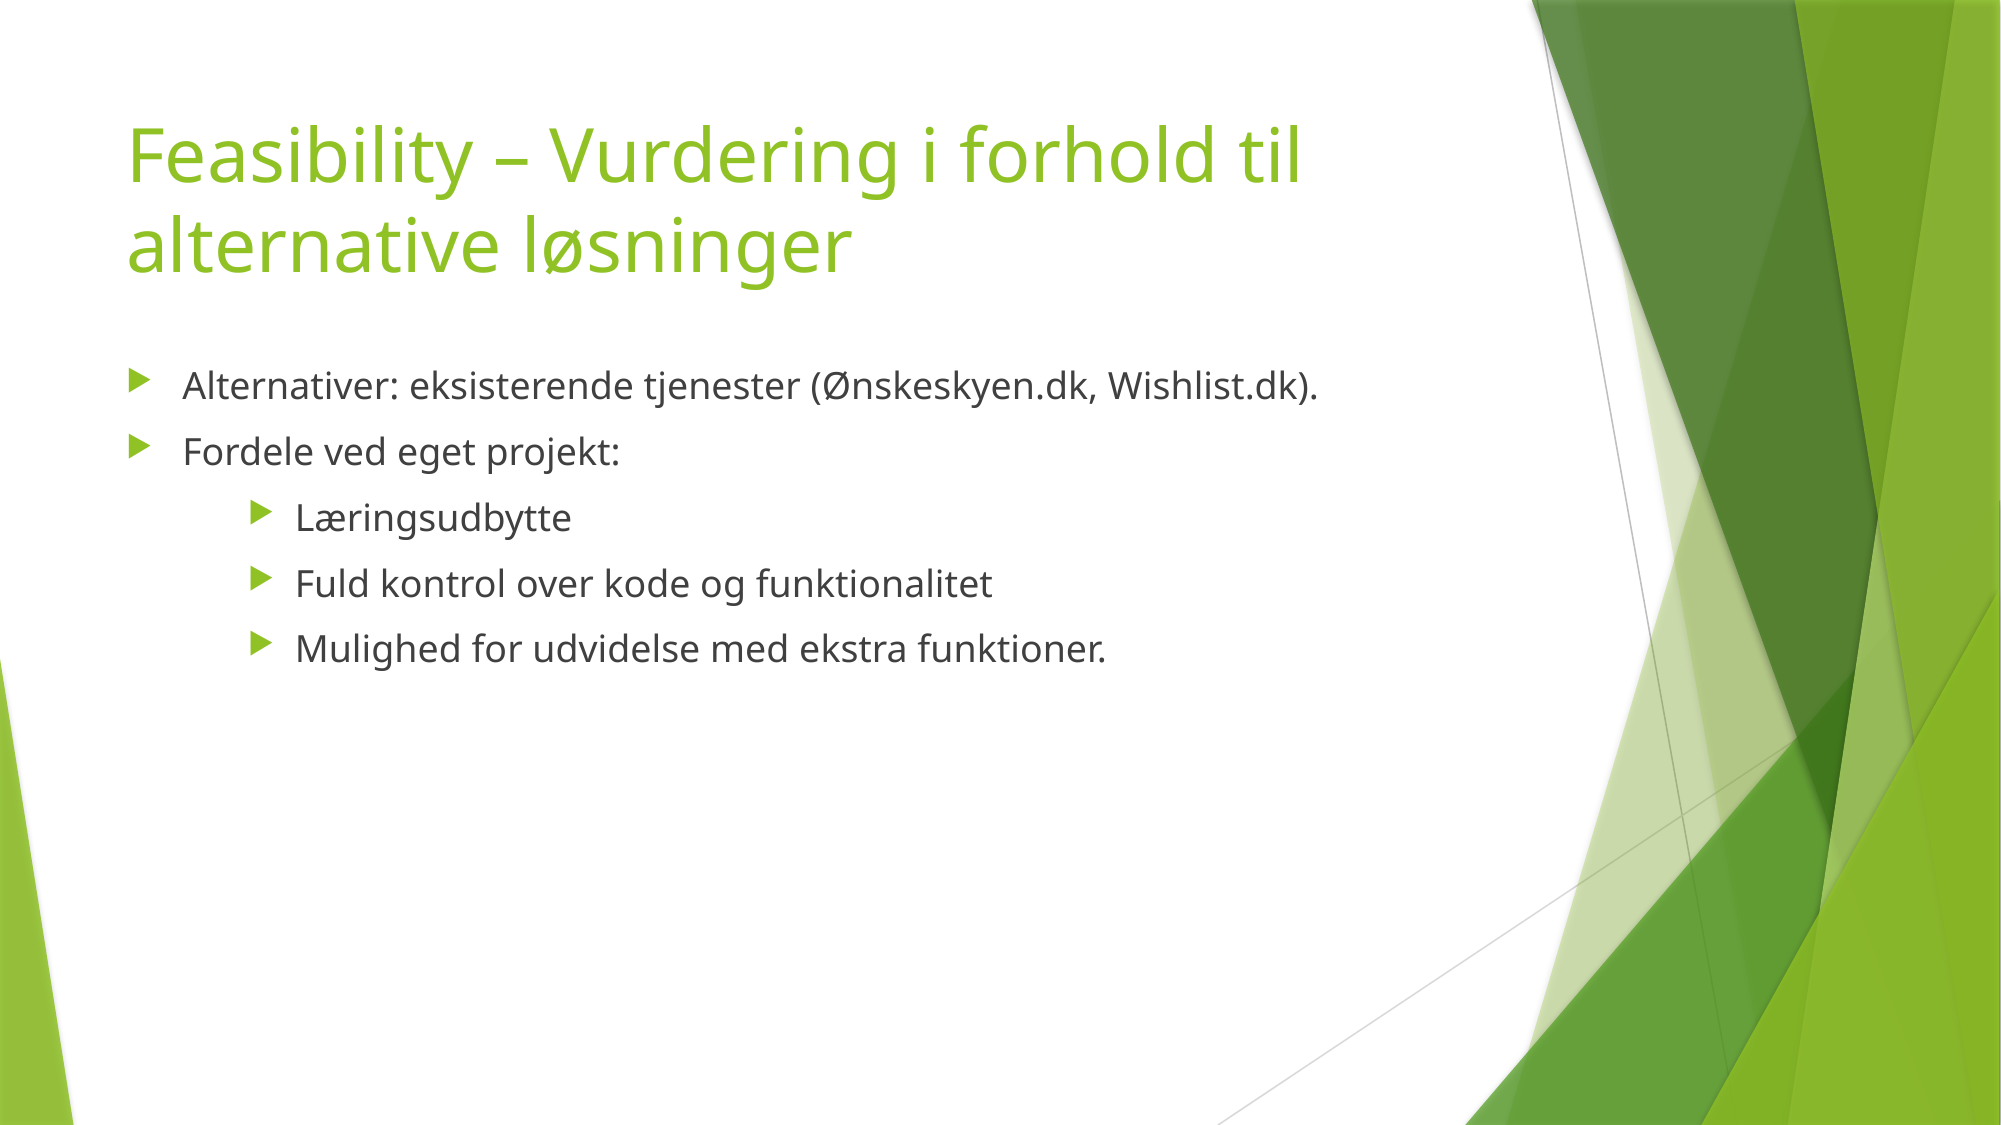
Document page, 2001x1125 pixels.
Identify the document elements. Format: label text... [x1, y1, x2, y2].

list Alternativer: eksisterende tjenester (Ønskeskyen.dk, Wishlist.dk). Fordele ved eget projekt: Læringsudbytte Fuld kontrol over kode og funktionalitet Mulighed for udvidelse med ekstra funktioner. [111, 354, 1522, 992]
title Feasibility – Vurdering i forhold til alternative løsninger [111, 99, 1522, 317]
